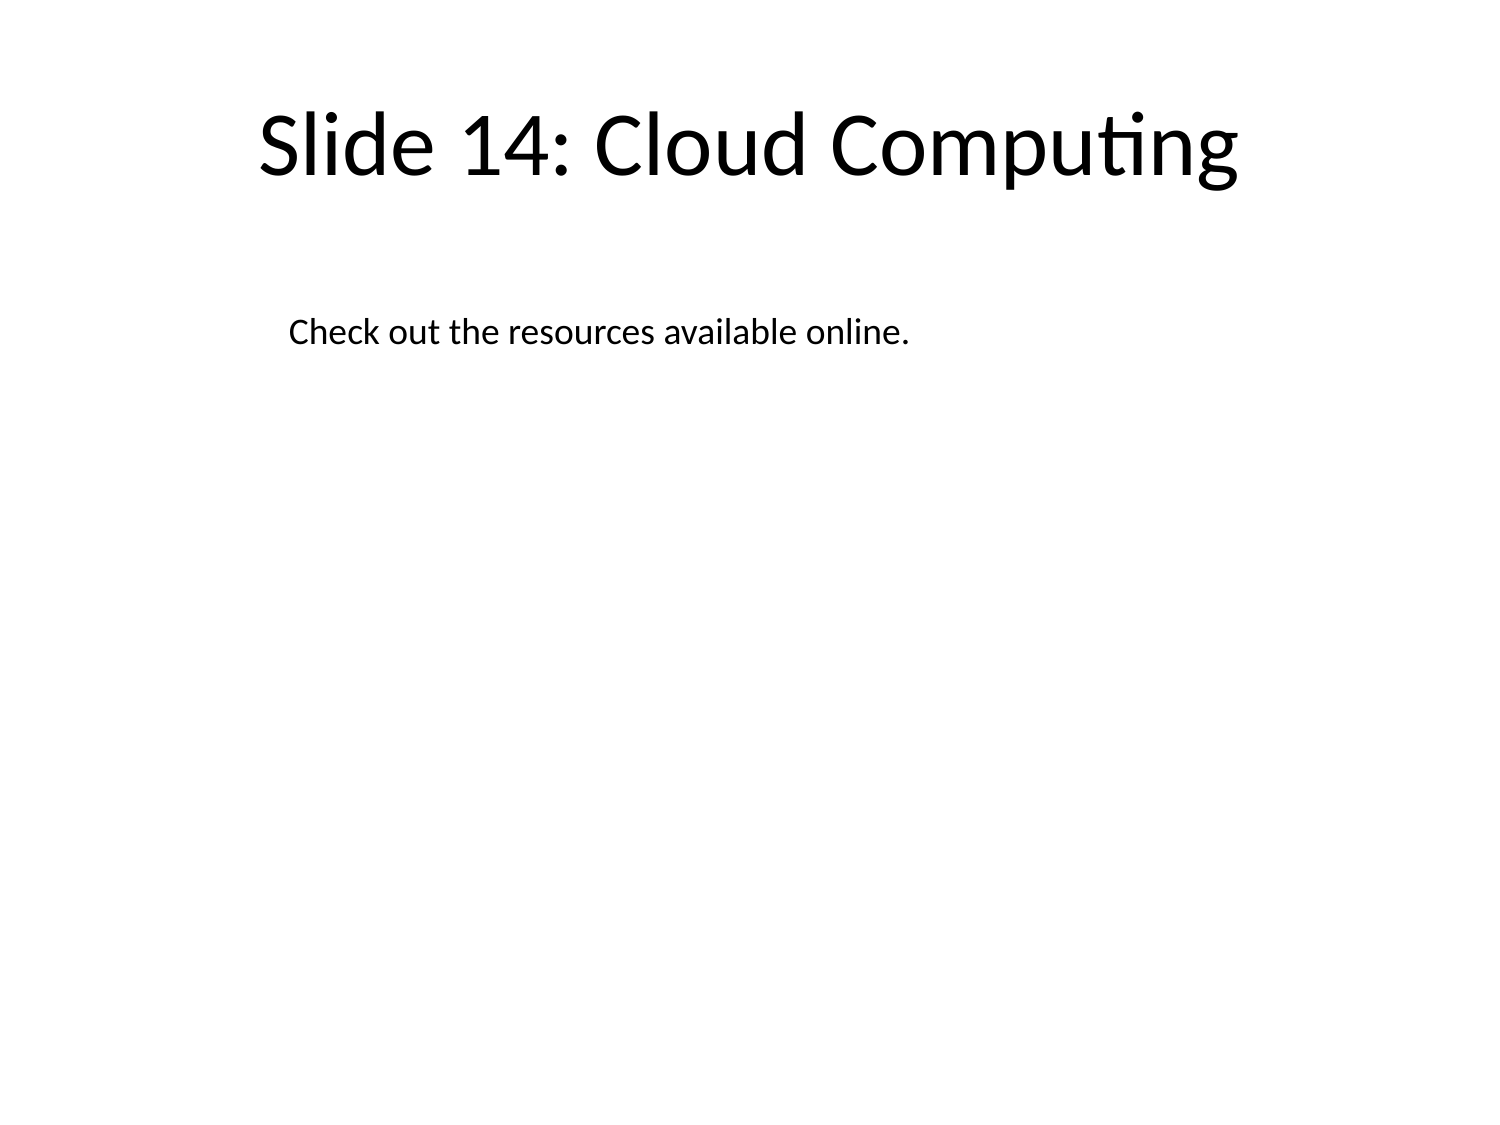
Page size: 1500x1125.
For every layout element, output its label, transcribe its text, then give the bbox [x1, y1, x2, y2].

text_box Check out the resources available online. [273, 299, 926, 360]
title Slide 14: Cloud Computing [75, 45, 1425, 233]
